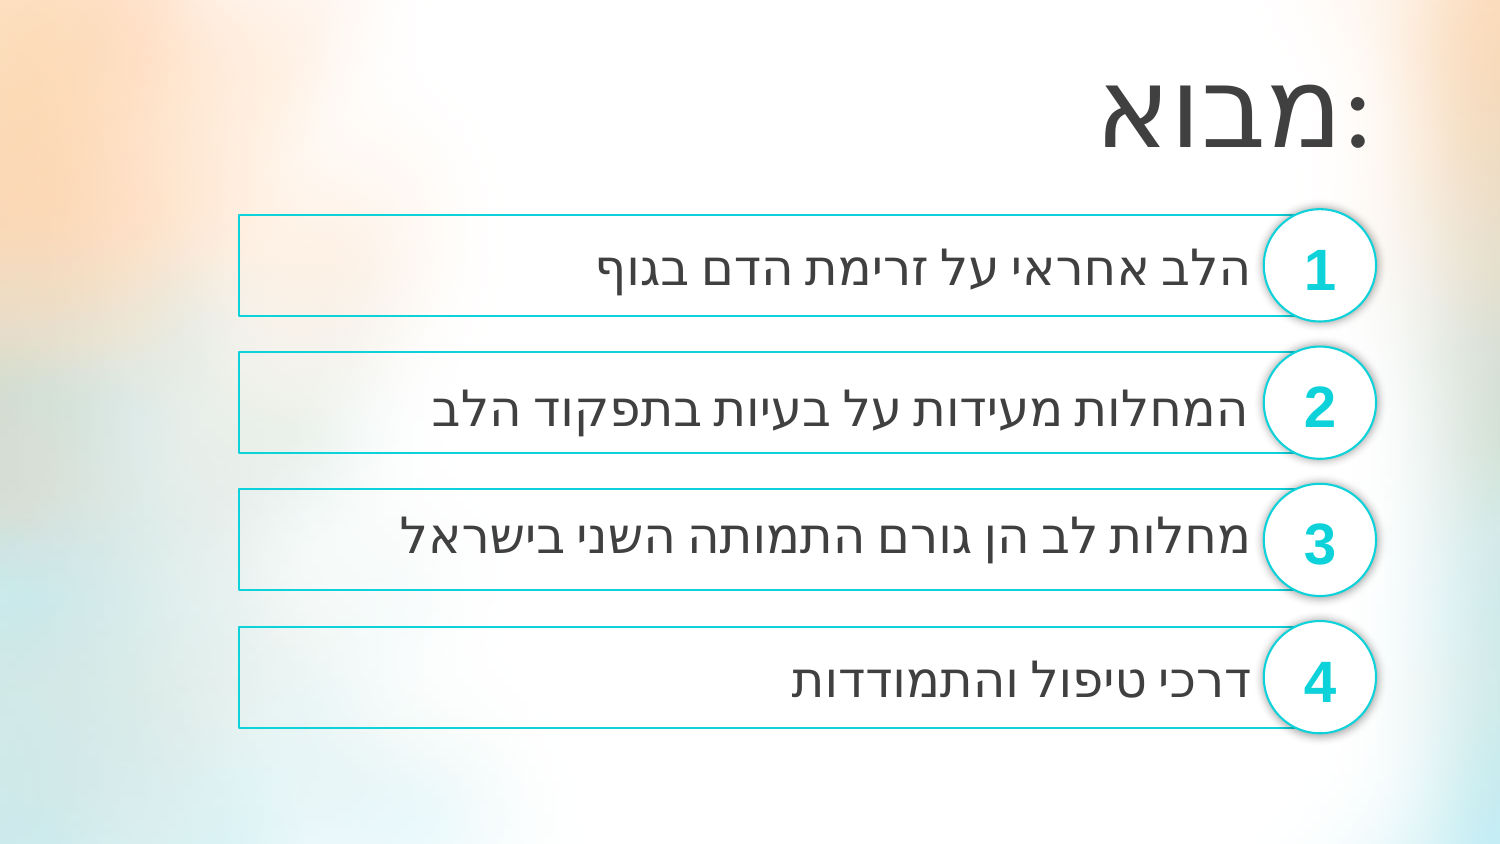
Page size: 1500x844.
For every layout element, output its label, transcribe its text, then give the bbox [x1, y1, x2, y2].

text_box 1 [1284, 224, 1356, 310]
text_box [1267, 481, 1379, 599]
text_box מבוא: [123, 55, 1388, 151]
text_box [1267, 618, 1379, 736]
picture [0, 0, 1500, 844]
text_box [237, 213, 1282, 318]
text_box [237, 350, 1282, 455]
text_box [1264, 344, 1379, 461]
text_box 4 [1284, 636, 1356, 721]
text_box [237, 625, 1282, 730]
text_box 2 [1284, 361, 1356, 447]
text_box המחלות מעידות על בעיות בתפקוד הלב [340, 369, 1264, 444]
text_box [237, 487, 1282, 592]
text_box 3 [1284, 499, 1356, 584]
text_box [1261, 207, 1379, 324]
text_box דרכי טיפול והתמודדות [342, 639, 1267, 715]
text_box מחלות לב הן גורם התמותה השני בישראל [342, 496, 1267, 571]
